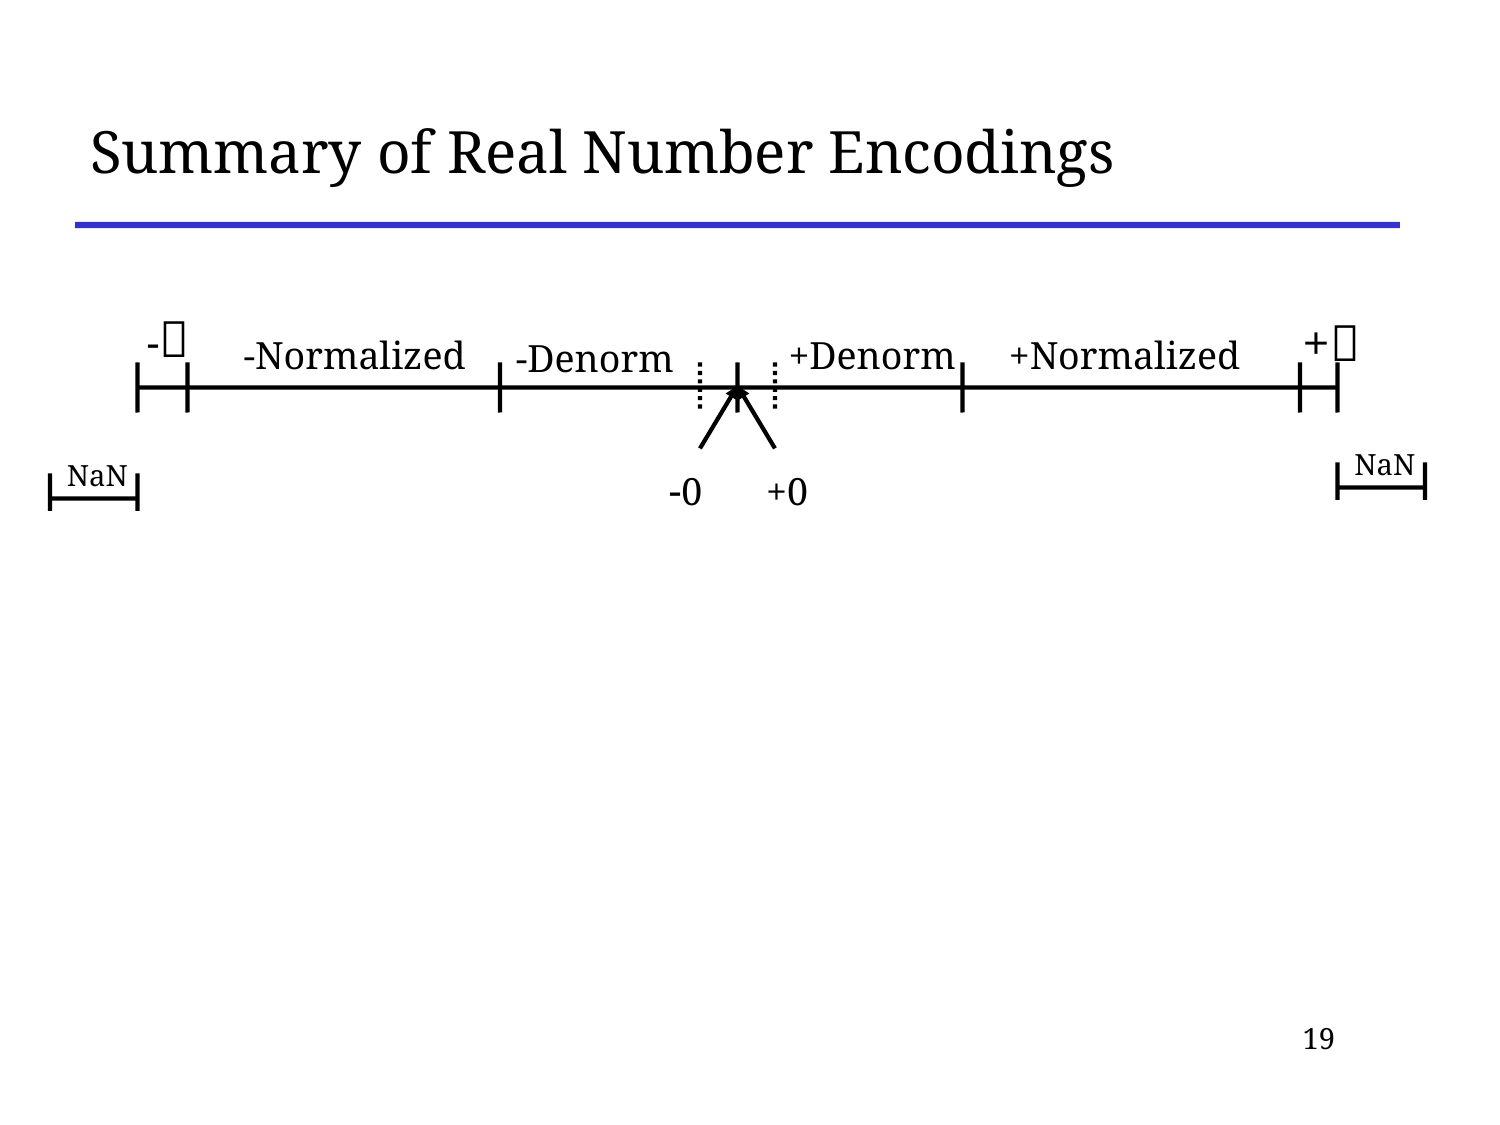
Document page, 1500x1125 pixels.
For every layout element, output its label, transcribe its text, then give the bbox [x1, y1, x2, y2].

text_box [49, 299, 1433, 522]
title Summary of Real Number Encodings [75, 75, 1400, 225]
slide_number 19 [1137, 1012, 1351, 1088]
